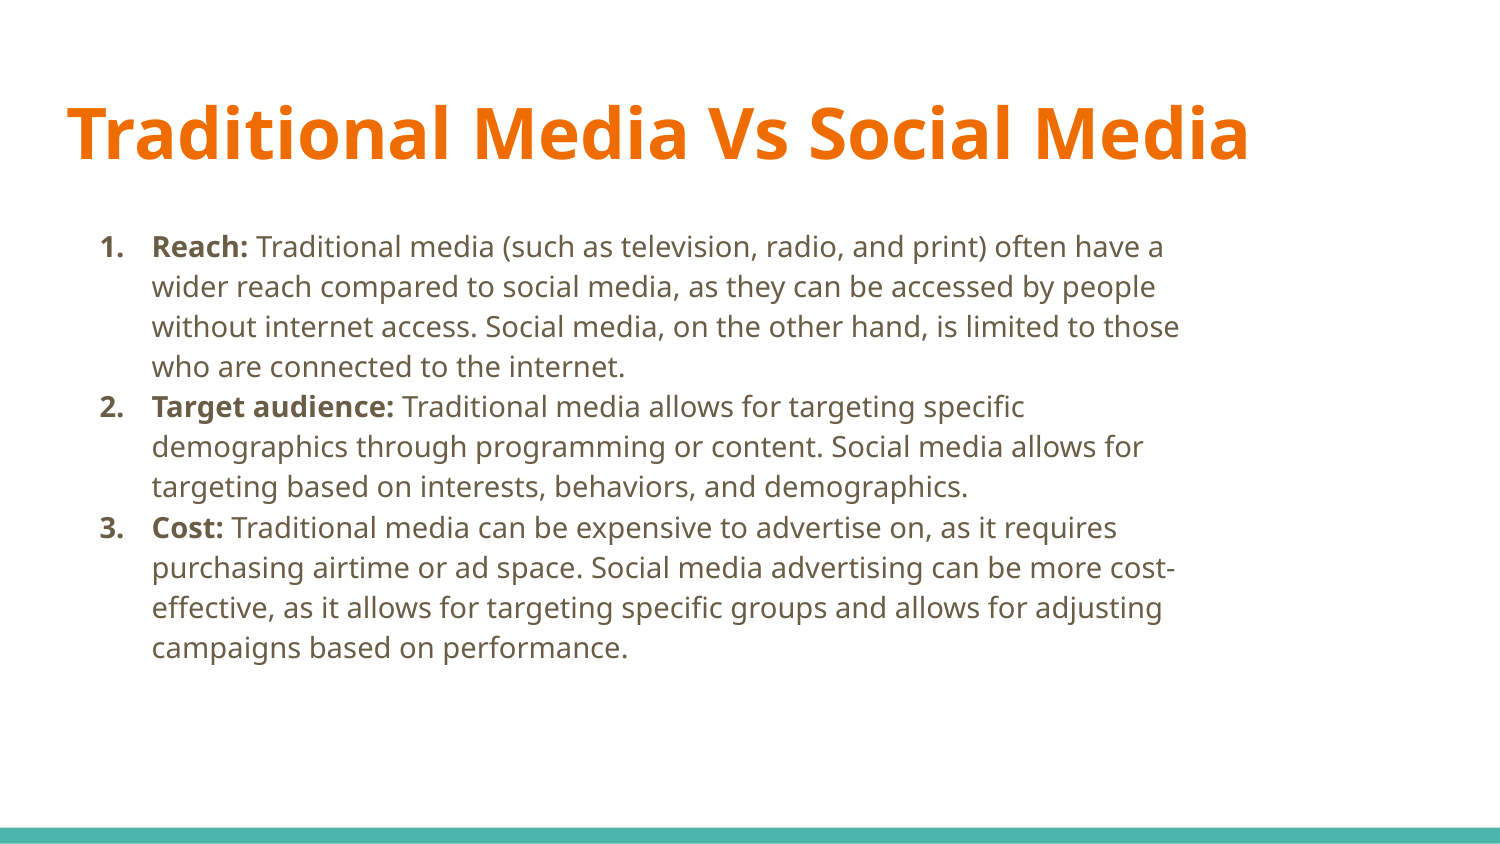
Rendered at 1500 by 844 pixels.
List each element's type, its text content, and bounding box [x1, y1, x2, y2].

title Traditional Media Vs Social Media [51, 72, 1449, 189]
text_box Reach: Traditional media (such as television, radio, and print) often have a wider reach compared to social media, as they can be accessed by people without internet access. Social media, on the other hand, is limited to those who are connected to the internet. Target audience: Traditional media allows for targeting specific demographics through programming or content. Social media allows for targeting based on interests, behaviors, and demographics. Cost: Traditional media can be expensive to advertise on, as it requires purchasing airtime or ad space. Social media advertising can be more cost-effective, as it allows for targeting specific groups and allows for adjusting campaigns based on performance. [61, 207, 1216, 720]
